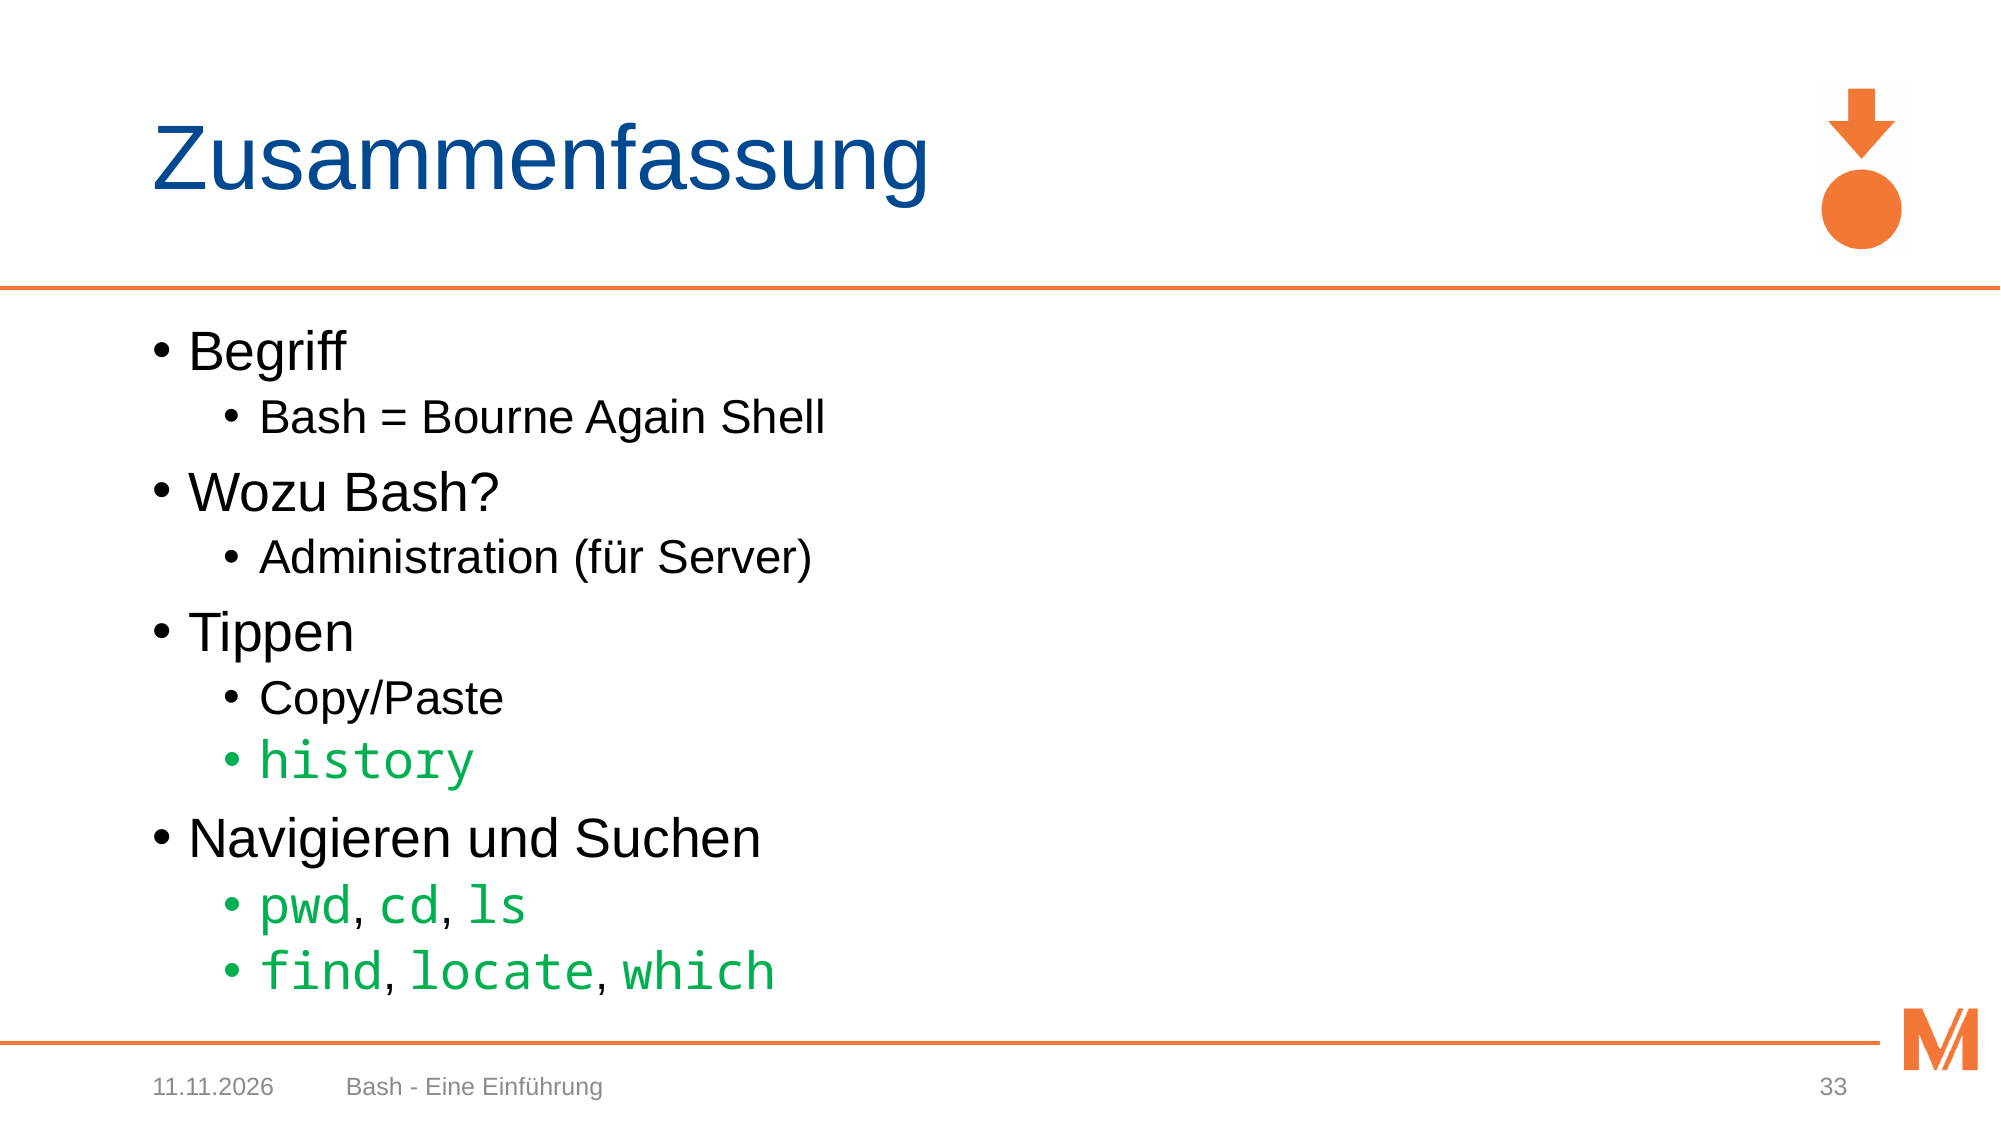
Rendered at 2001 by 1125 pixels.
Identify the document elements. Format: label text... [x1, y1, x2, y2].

slide_number 33 [1743, 1055, 1863, 1116]
list Begriff Bash = Bourne Again Shell Wozu Bash? Administration (für Server) Tippen Copy/Paste history Navigieren und Suchen pwd, cd, ls find, locate, which [137, 315, 1863, 1014]
title Zusammenfassung [137, 59, 1863, 261]
footer Bash - Eine Einführung [330, 1055, 1721, 1116]
picture [1863, 82, 1909, 255]
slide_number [137, 1055, 313, 1116]
picture [1879, 989, 1982, 1097]
